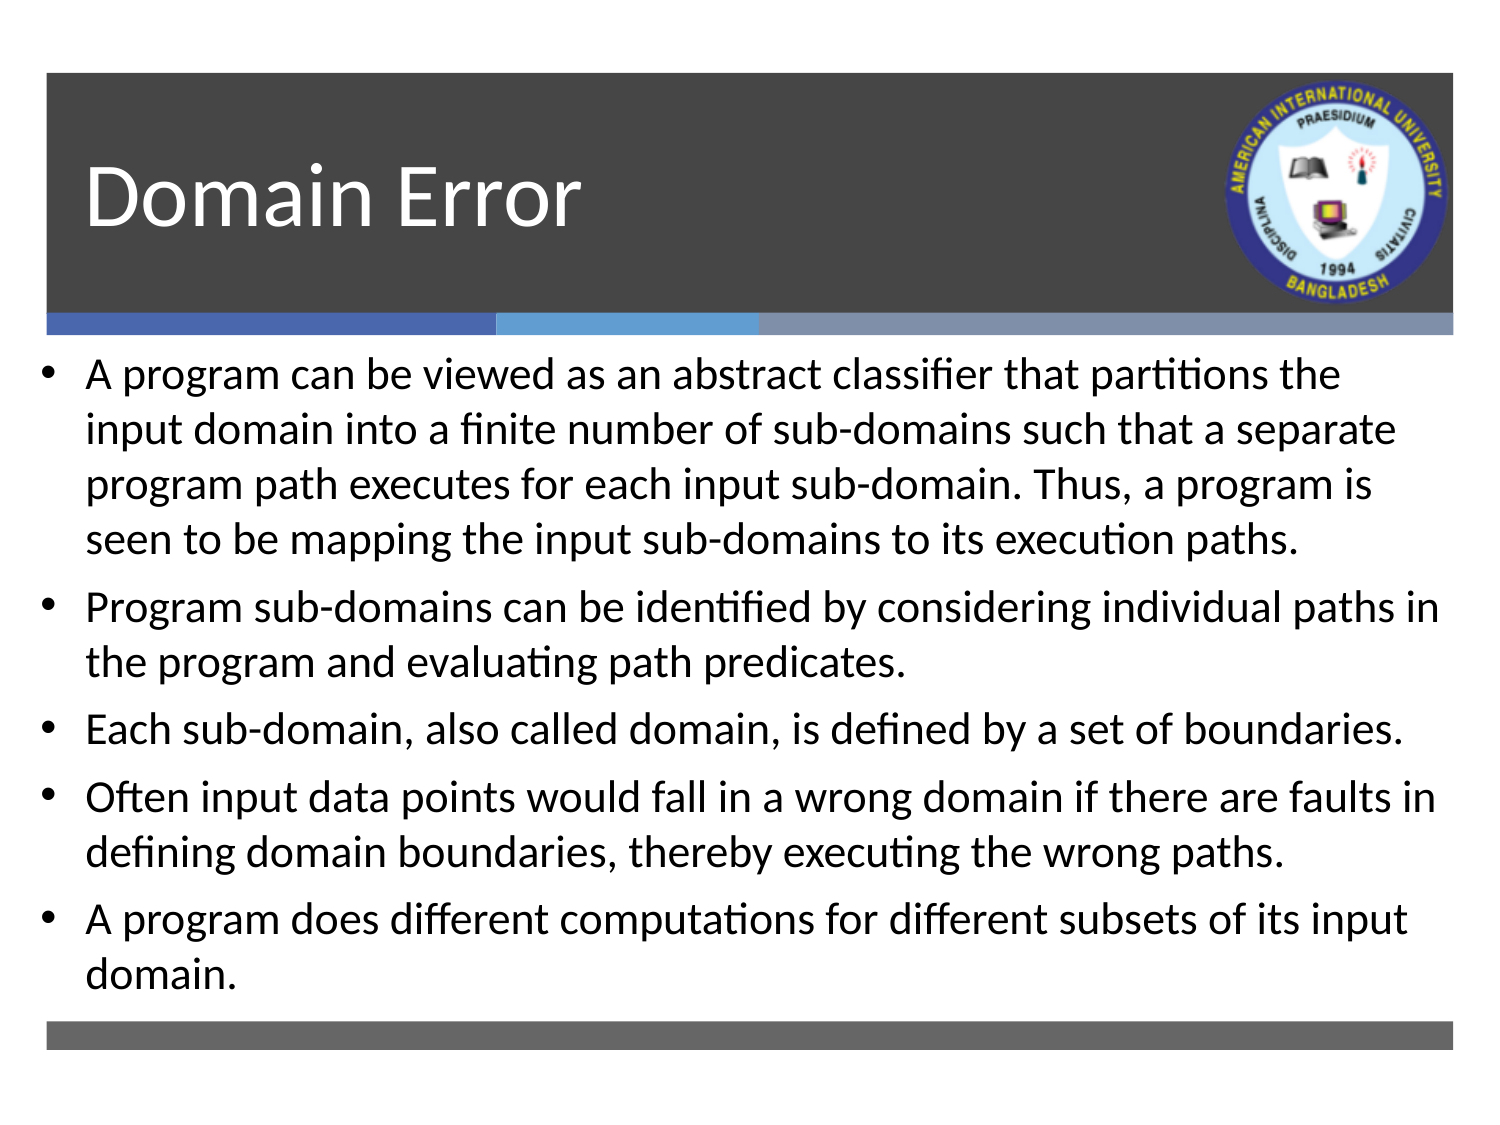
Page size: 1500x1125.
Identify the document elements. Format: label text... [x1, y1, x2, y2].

picture [1220, 75, 1454, 310]
text_box A program can be viewed as an abstract classifier that partitions the input domain into a finite number of sub-domains such that a separate program path executes for each input sub-domain. Thus, a program is seen to be mapping the input sub-domains to its execution paths. Program sub-domains can be identified by considering individual paths in the program and evaluating path predicates. Each sub-domain, also called domain, is defined by a set of boundaries. Often input data points would fall in a wrong domain if there are faults in defining domain boundaries, thereby executing the wrong paths. A program does different computations for different subsets of its input domain. [25, 336, 1464, 1007]
title Domain Error [69, 73, 1351, 253]
